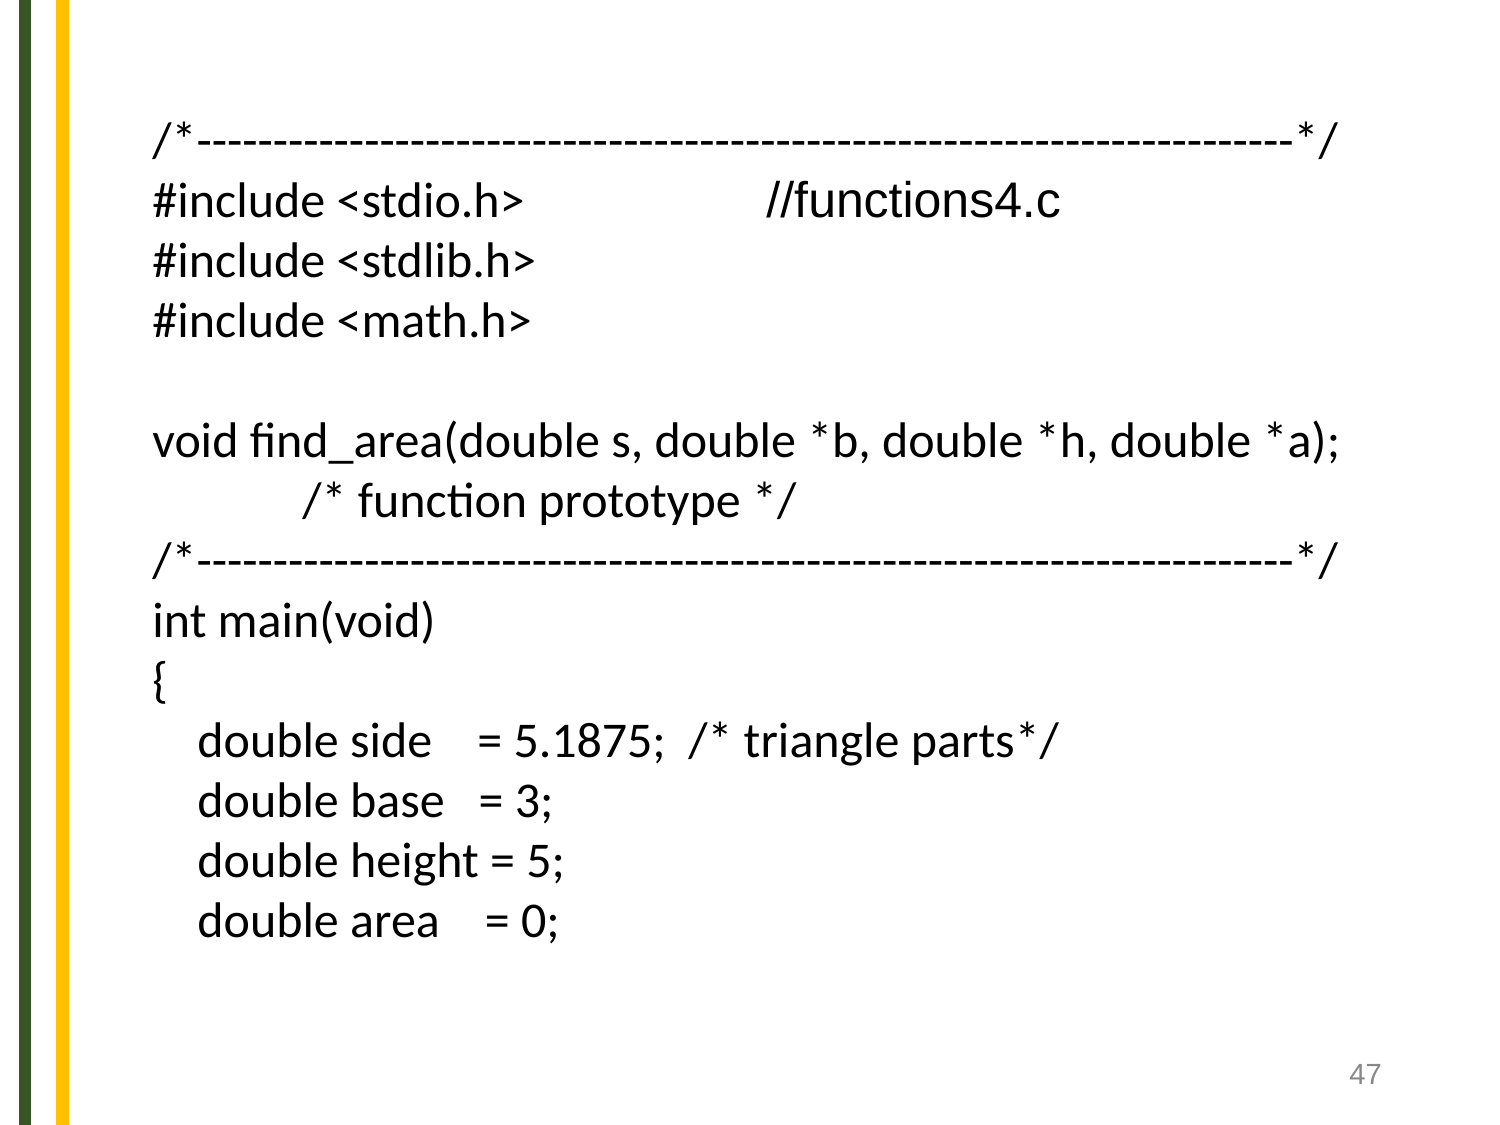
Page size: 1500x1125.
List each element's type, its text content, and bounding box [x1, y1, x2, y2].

text_box /*------------------------------------------------------------------------*/ #include <stdio.h> //functions4.c #include <stdlib.h> #include <math.h> void find_area(double s, double *b, double *h, double *a); /* function prototype */ /*------------------------------------------------------------------------*/ int main(void) { double side = 5.1875; /* triangle parts*/ double base = 3; double height = 5; double area = 0; [137, 99, 1413, 964]
slide_number ‹#› [1059, 1042, 1397, 1103]
